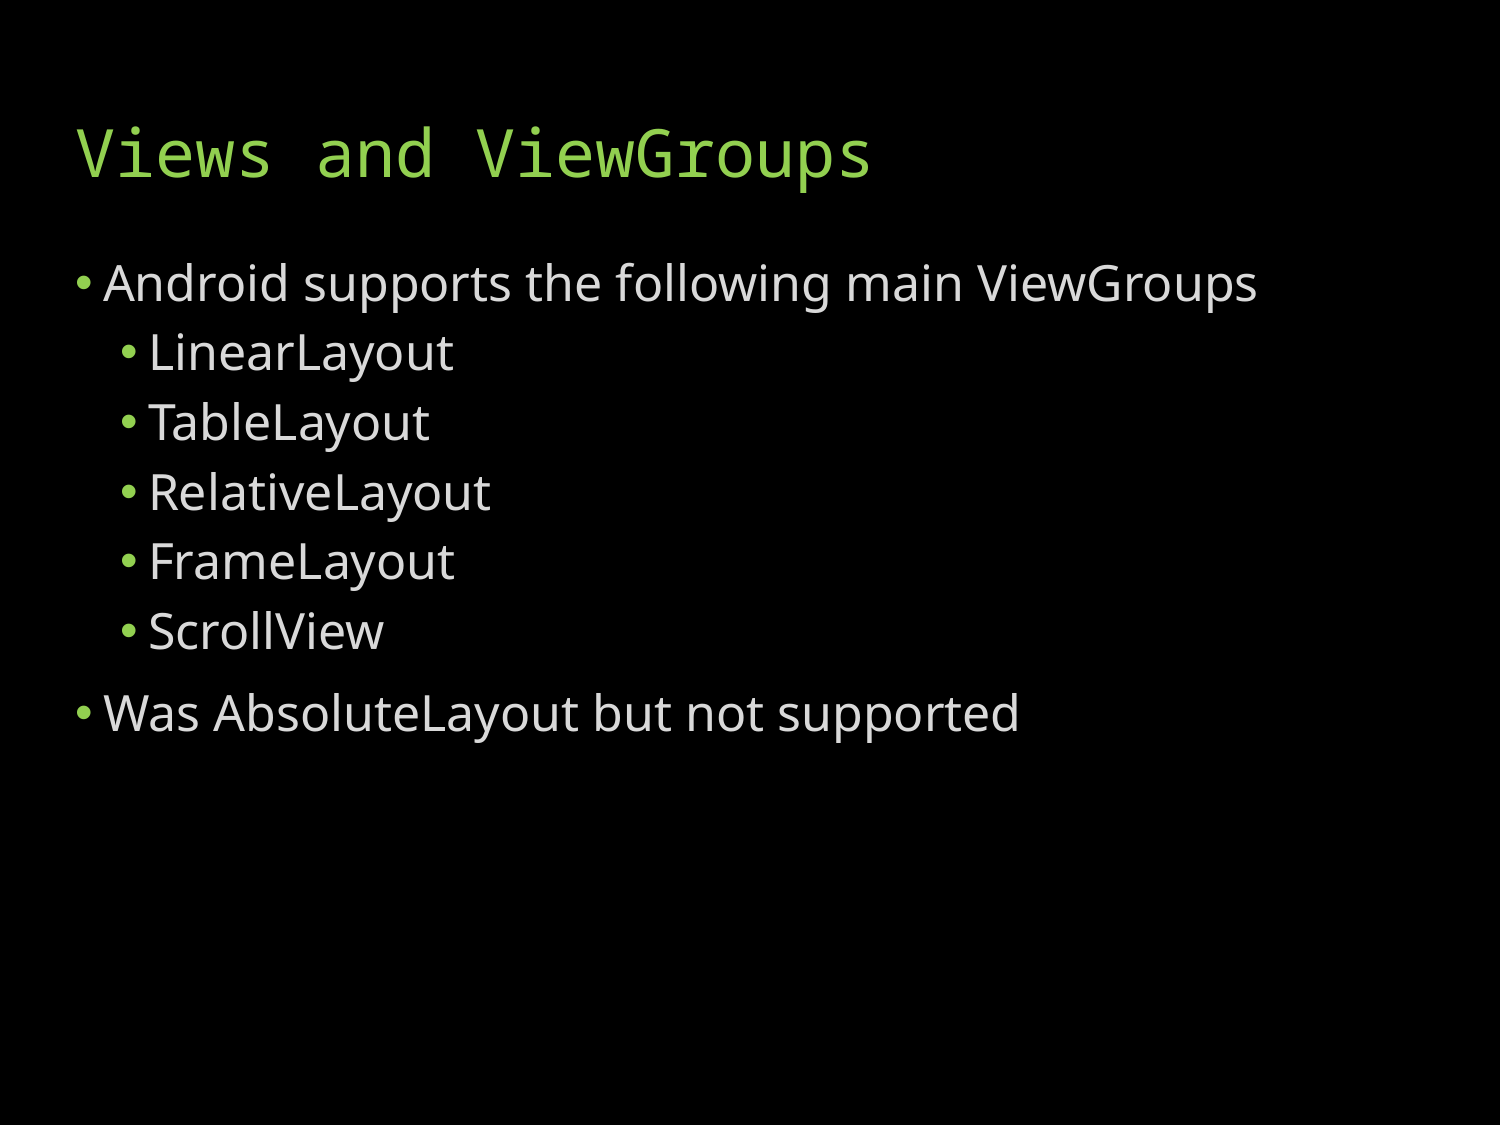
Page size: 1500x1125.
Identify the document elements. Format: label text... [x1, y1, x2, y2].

title Views and ViewGroups [60, 75, 1432, 200]
list Android supports the following main ViewGroups LinearLayout TableLayout RelativeLayout FrameLayout ScrollView Was AbsoluteLayout but not supported [60, 250, 1432, 1038]
